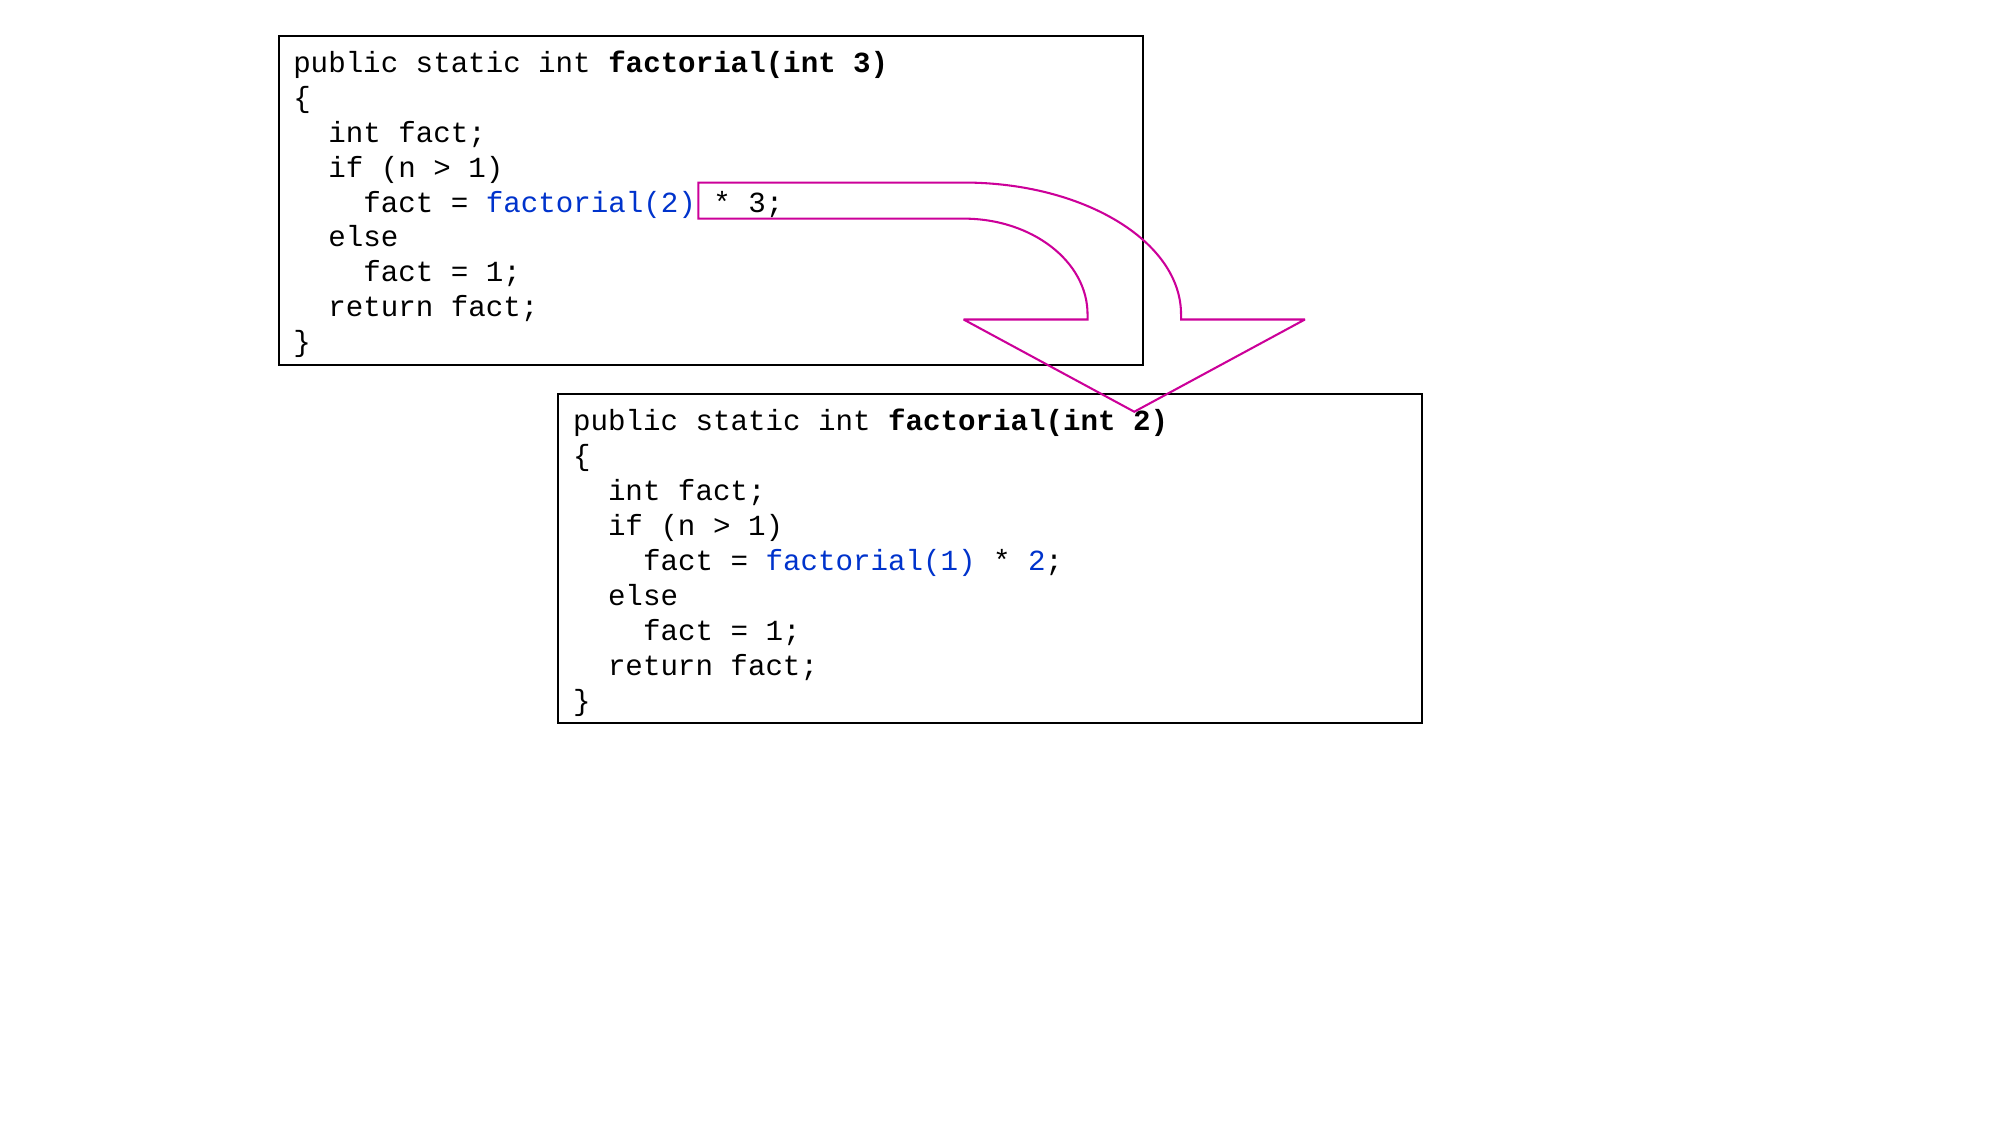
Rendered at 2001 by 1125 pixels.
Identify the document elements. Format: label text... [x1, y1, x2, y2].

text_box public static int factorial(int 2) { int fact; if (n > 1) fact = factorial(1) * 2; else fact = 1; return fact; } [558, 393, 1423, 724]
text_box [698, 182, 1305, 412]
text_box public static int factorial(int 3) { int fact; if (n > 1) fact = factorial(2) * 3; else fact = 1; return fact; } [278, 35, 1143, 365]
